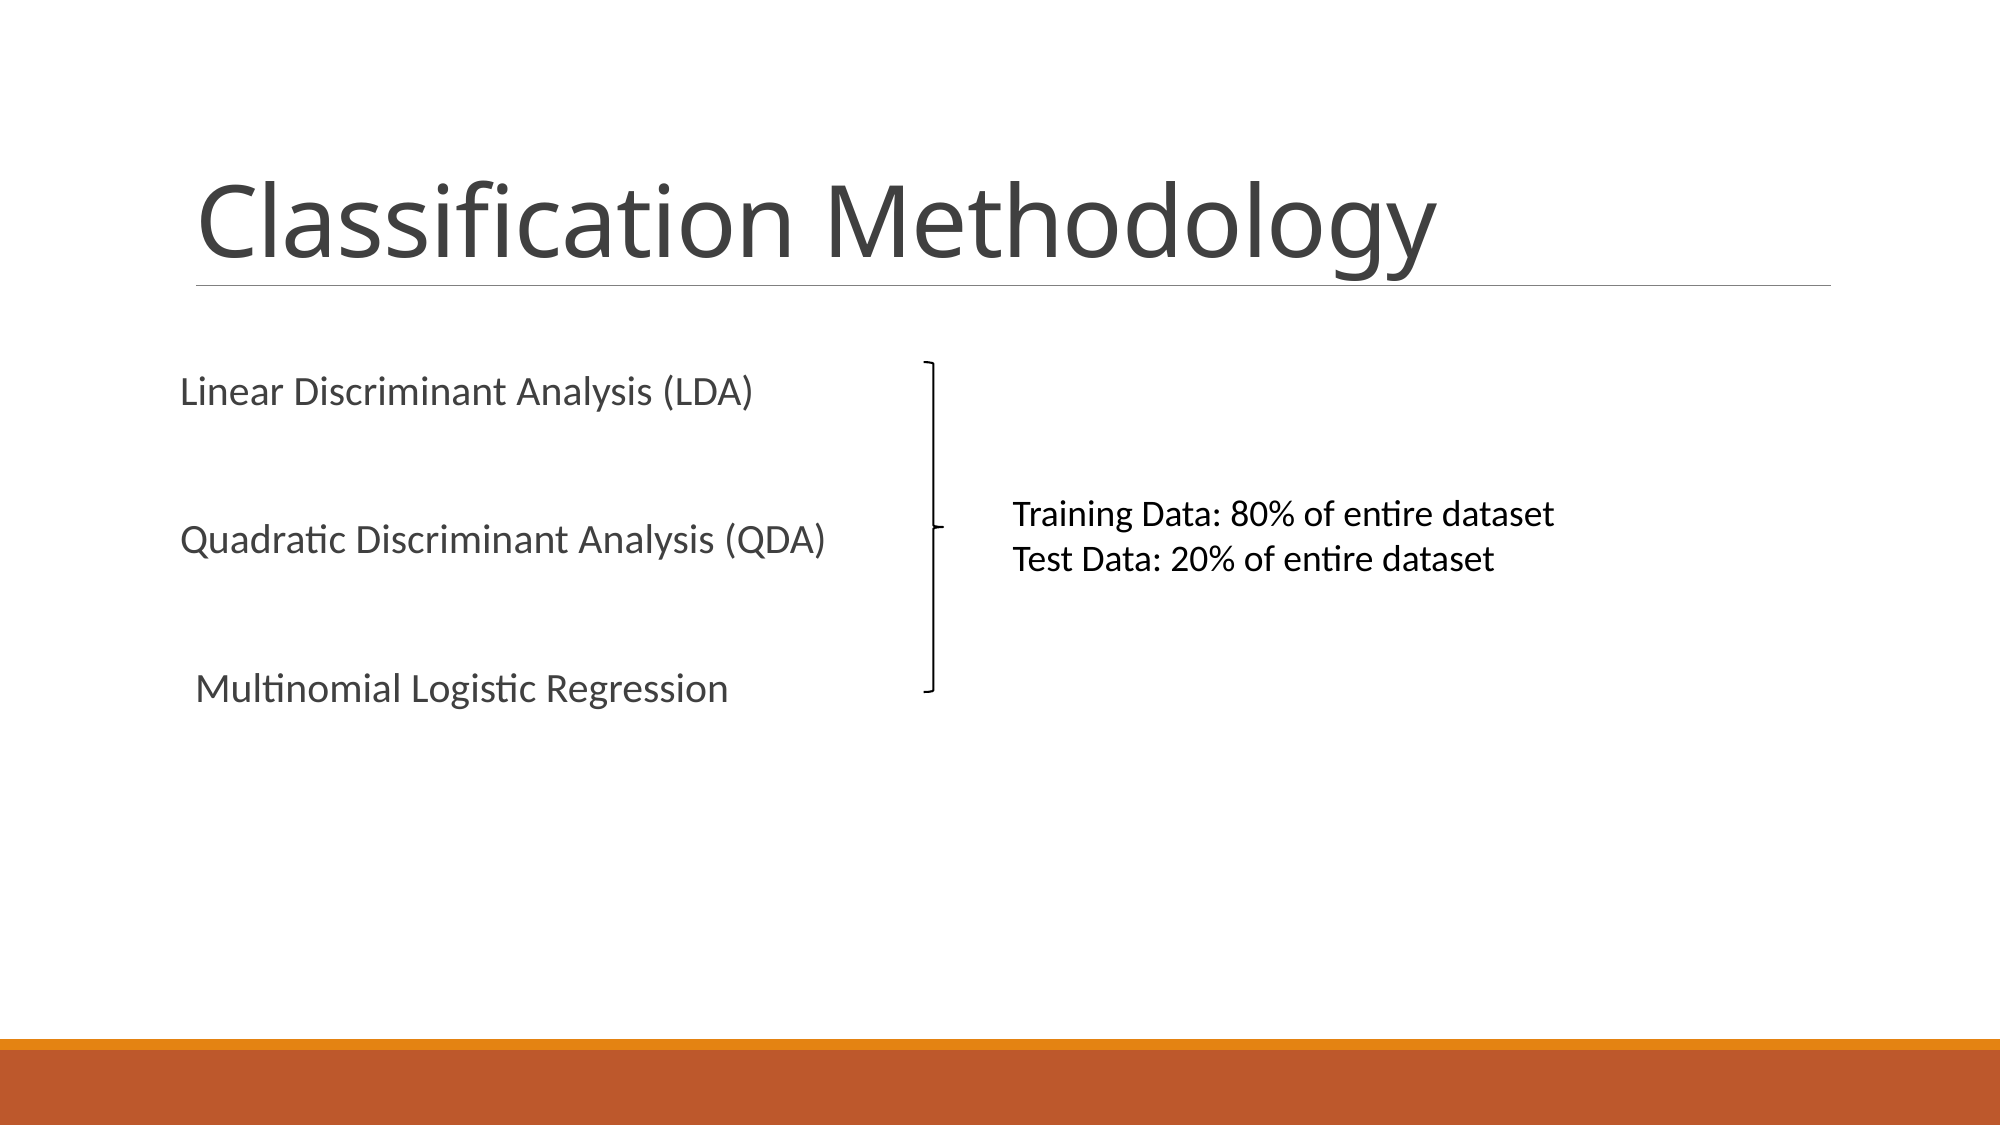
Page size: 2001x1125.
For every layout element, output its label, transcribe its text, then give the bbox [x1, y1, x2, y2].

text_box [923, 361, 945, 694]
title Classification Methodology [180, 47, 1830, 285]
text_box Training Data: 80% of entire dataset Test Data: 20% of entire dataset [997, 481, 1571, 587]
list Linear Discriminant Analysis (LDA) Quadratic Discriminant Analysis (QDA) Multinomial Logistic Regression [180, 362, 1830, 1023]
